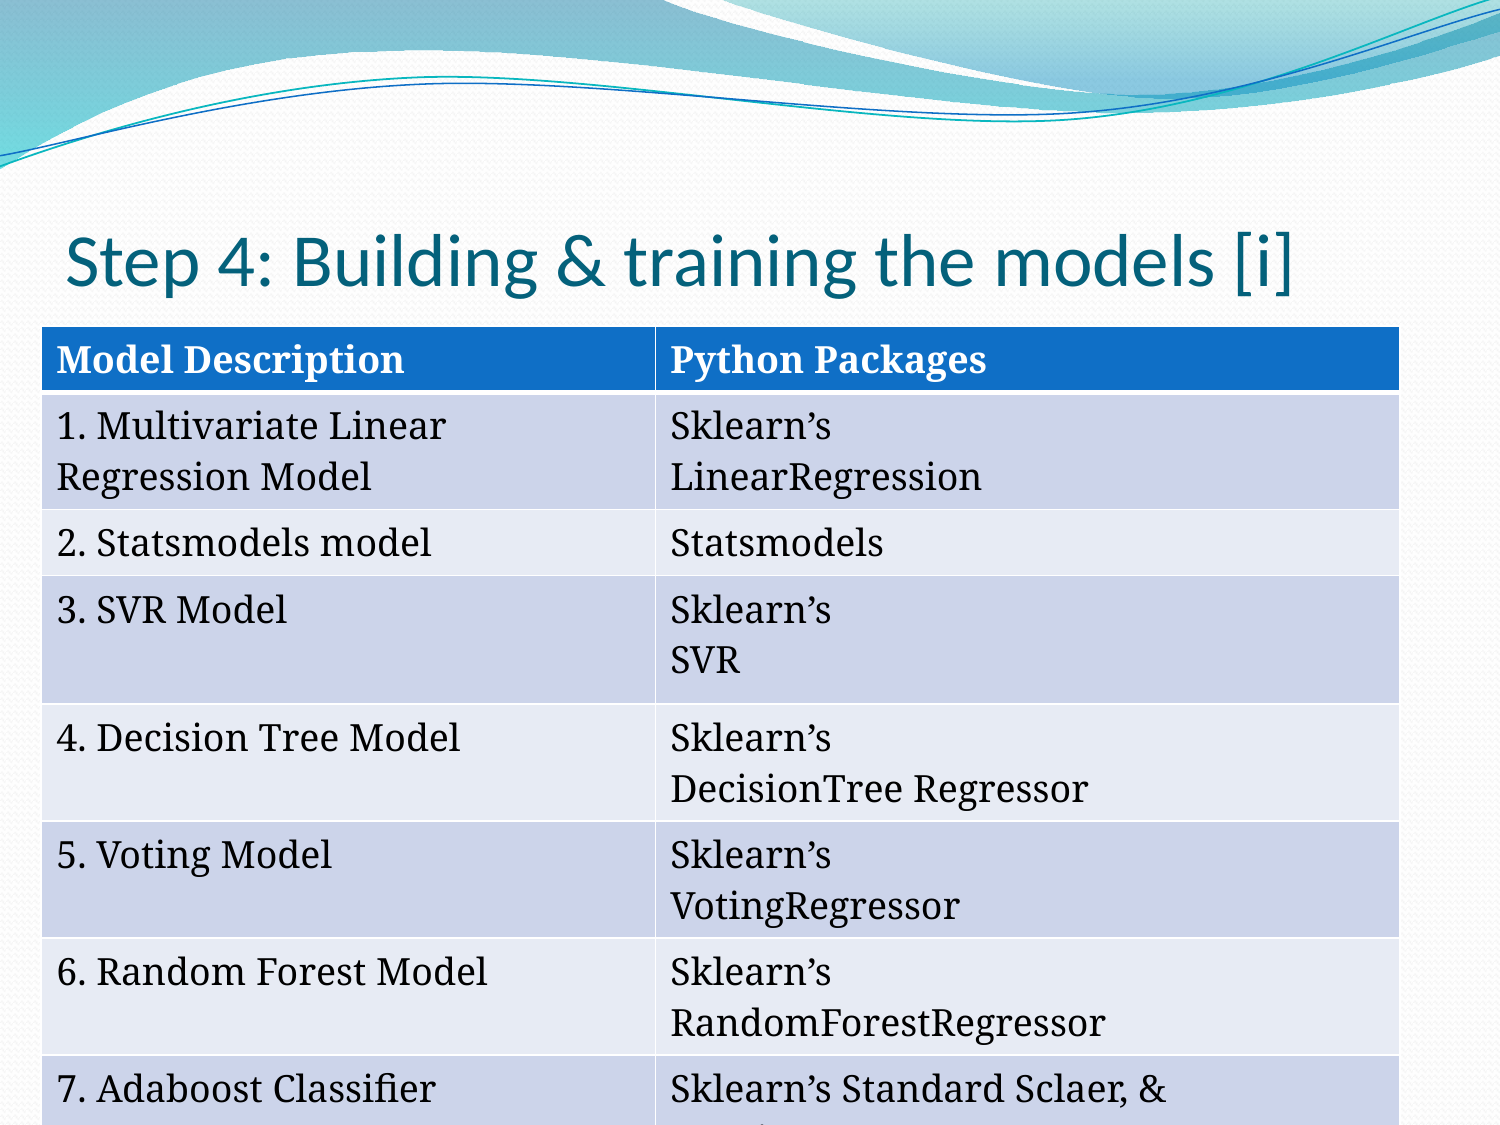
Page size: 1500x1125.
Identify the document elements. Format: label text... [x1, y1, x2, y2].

table_cell Sklearn’s SVR [656, 576, 1399, 703]
table_header Python Packages [656, 327, 1399, 390]
table_cell 5. Voting Model [42, 822, 655, 937]
table_cell 3. SVR Model [42, 576, 655, 703]
table_header Model Description [42, 327, 655, 390]
table_cell Sklearn’s VotingRegressor [656, 822, 1399, 937]
table_cell 7. Adaboost Classifier [42, 1056, 655, 1125]
table_cell Statsmodels [656, 510, 1399, 575]
table_cell Sklearn’s RandomForestRegressor [656, 939, 1399, 1054]
table_cell Sklearn’s Standard Sclaer, & BaggingRegressor [656, 1056, 1399, 1125]
table_cell Sklearn’s LinearRegression [656, 395, 1399, 509]
table_cell 6. Random Forest Model [42, 939, 655, 1054]
table_cell 1. Multivariate Linear Regression Model [42, 395, 655, 509]
table_cell Sklearn’s DecisionTree Regressor [656, 705, 1399, 820]
title Step 4: Building & training the models [i] [64, 113, 1415, 302]
table_cell 4. Decision Tree Model [42, 705, 655, 820]
table_cell 2. Statsmodels model [42, 510, 655, 575]
